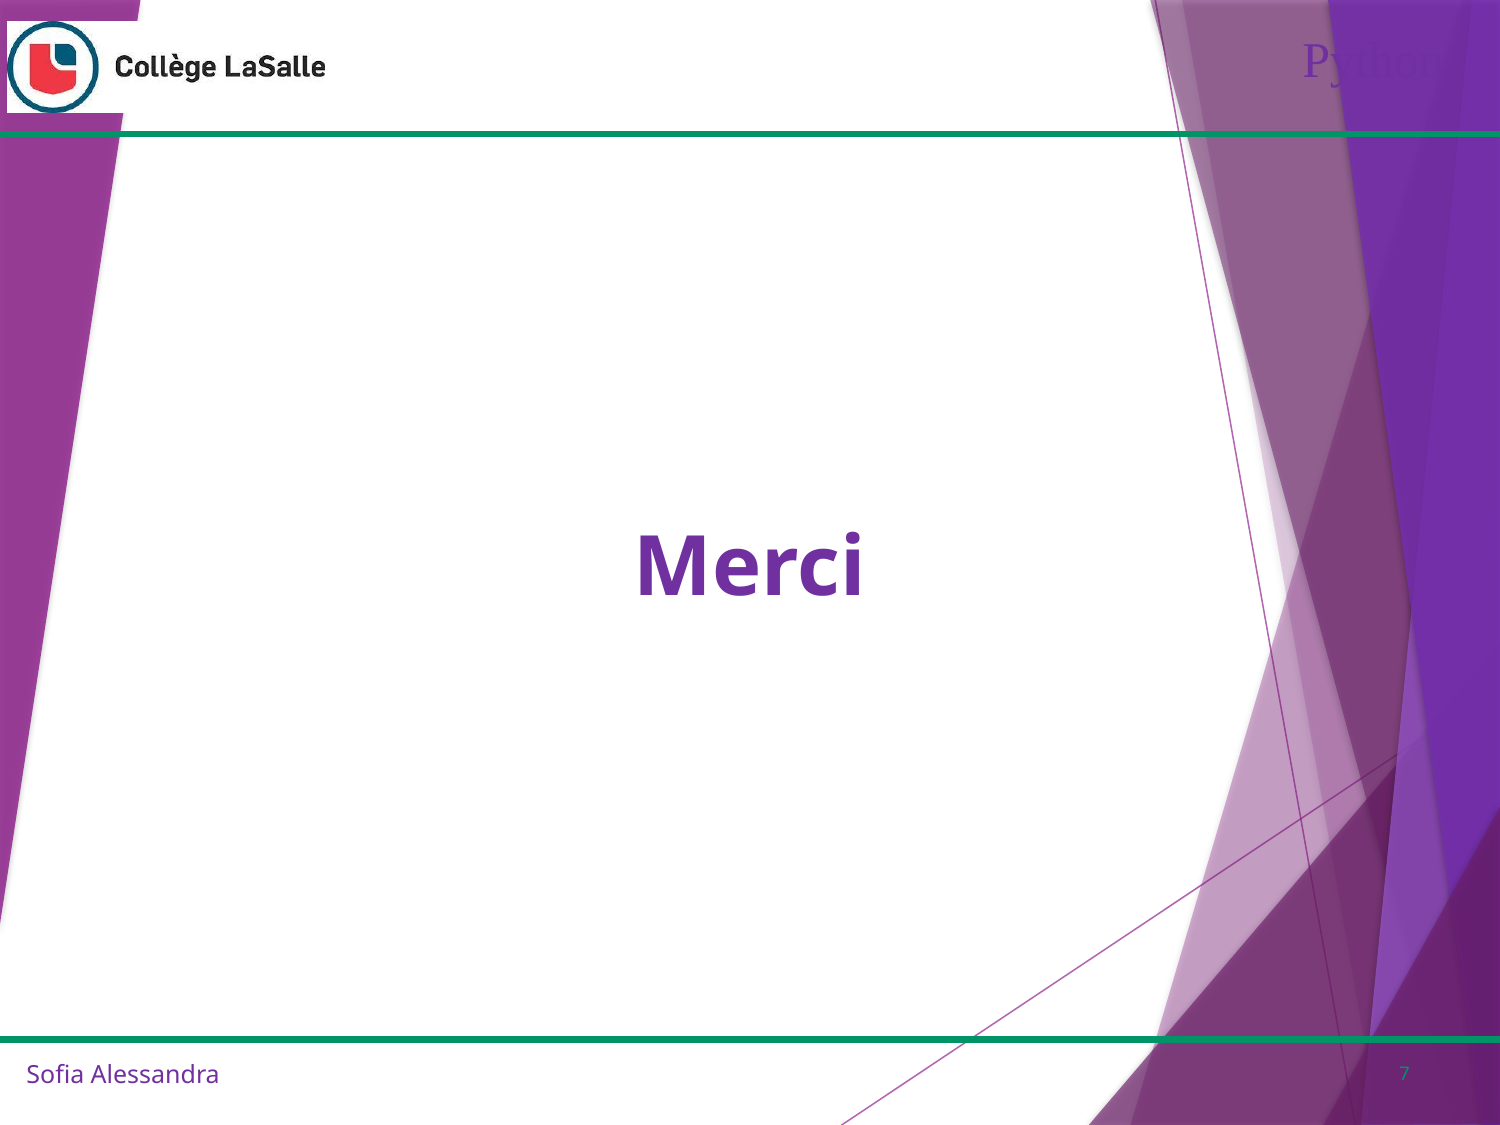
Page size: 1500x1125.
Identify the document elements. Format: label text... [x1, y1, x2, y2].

text_box Sofia Alessandra [11, 1051, 288, 1096]
slide_number 7 [1074, 1049, 1425, 1105]
picture [6, 71, 50, 113]
text_box Python [1287, 20, 1475, 96]
picture [12, 20, 326, 113]
picture [6, 20, 50, 63]
text_box Merci [514, 504, 985, 620]
